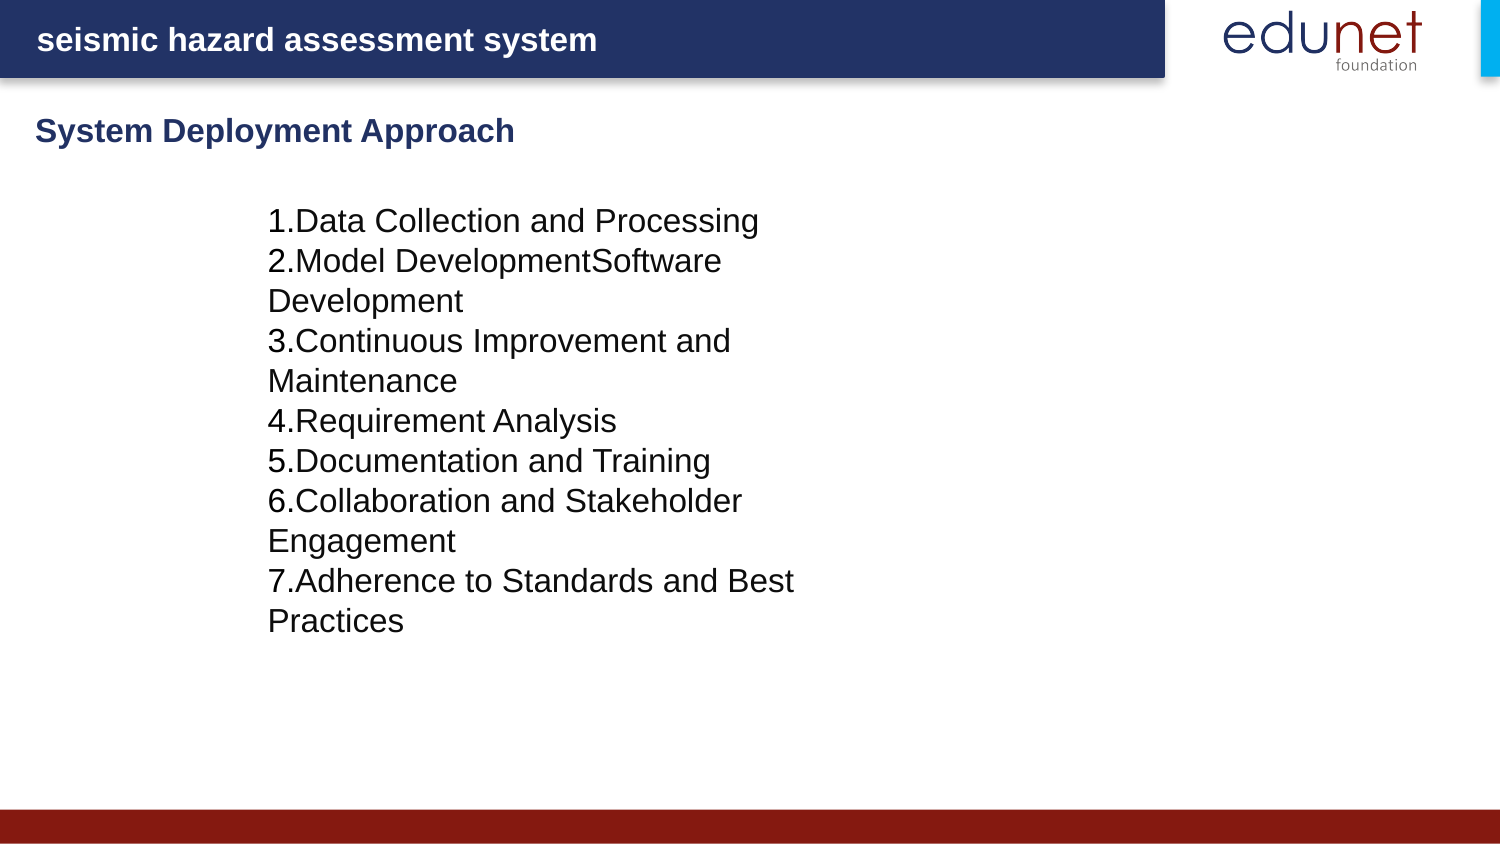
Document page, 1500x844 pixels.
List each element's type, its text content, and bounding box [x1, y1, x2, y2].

picture [1219, 8, 1424, 75]
text_box System Deployment Approach [20, 94, 750, 147]
text_box Data Collection and Processing Model DevelopmentSoftware Development Continuous Improvement and Maintenance Requirement Analysis Documentation and Training Collaboration and Stakeholder Engagement Adherence to Standards and Best Practices [252, 192, 878, 647]
